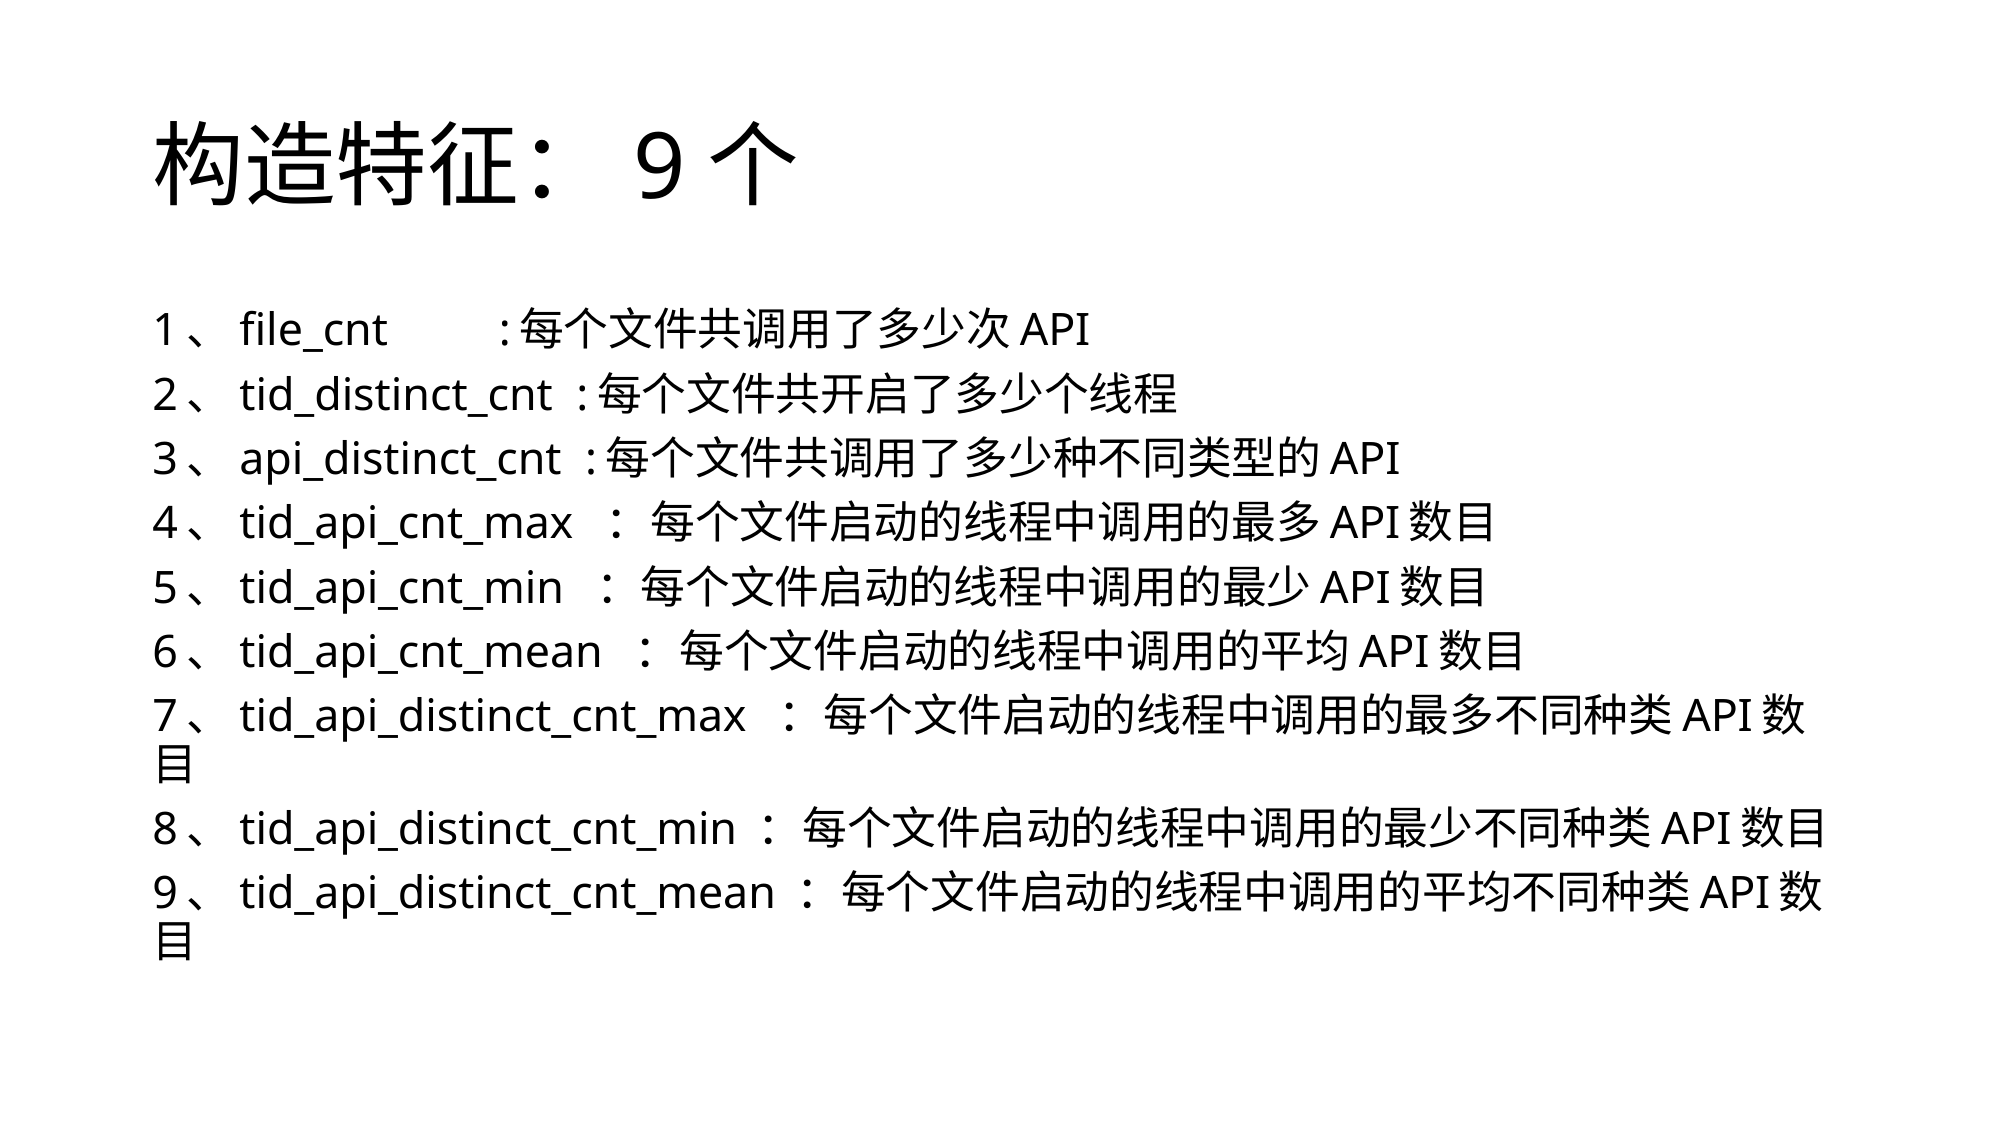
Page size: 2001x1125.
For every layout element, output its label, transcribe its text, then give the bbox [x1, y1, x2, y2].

list 1、file_cnt :每个文件共调用了多少次API 2、tid_distinct_cnt :每个文件共开启了多少个线程 3、api_distinct_cnt :每个文件共调用了多少种不同类型的API 4、tid_api_cnt_max ：每个文件启动的线程中调用的最多API数目 5、tid_api_cnt_min ：每个文件启动的线程中调用的最少API数目 6、tid_api_cnt_mean ：每个文件启动的线程中调用的平均API数目 7、tid_api_distinct_cnt_max ：每个文件启动的线程中调用的最多不同种类API数目 8、tid_api_distinct_cnt_min ：每个文件启动的线程中调用的最少不同种类API数目 9、tid_api_distinct_cnt_mean ：每个文件启动的线程中调用的平均不同种类API数目 [137, 299, 1863, 1014]
title 构造特征：9个 [137, 59, 1863, 278]
